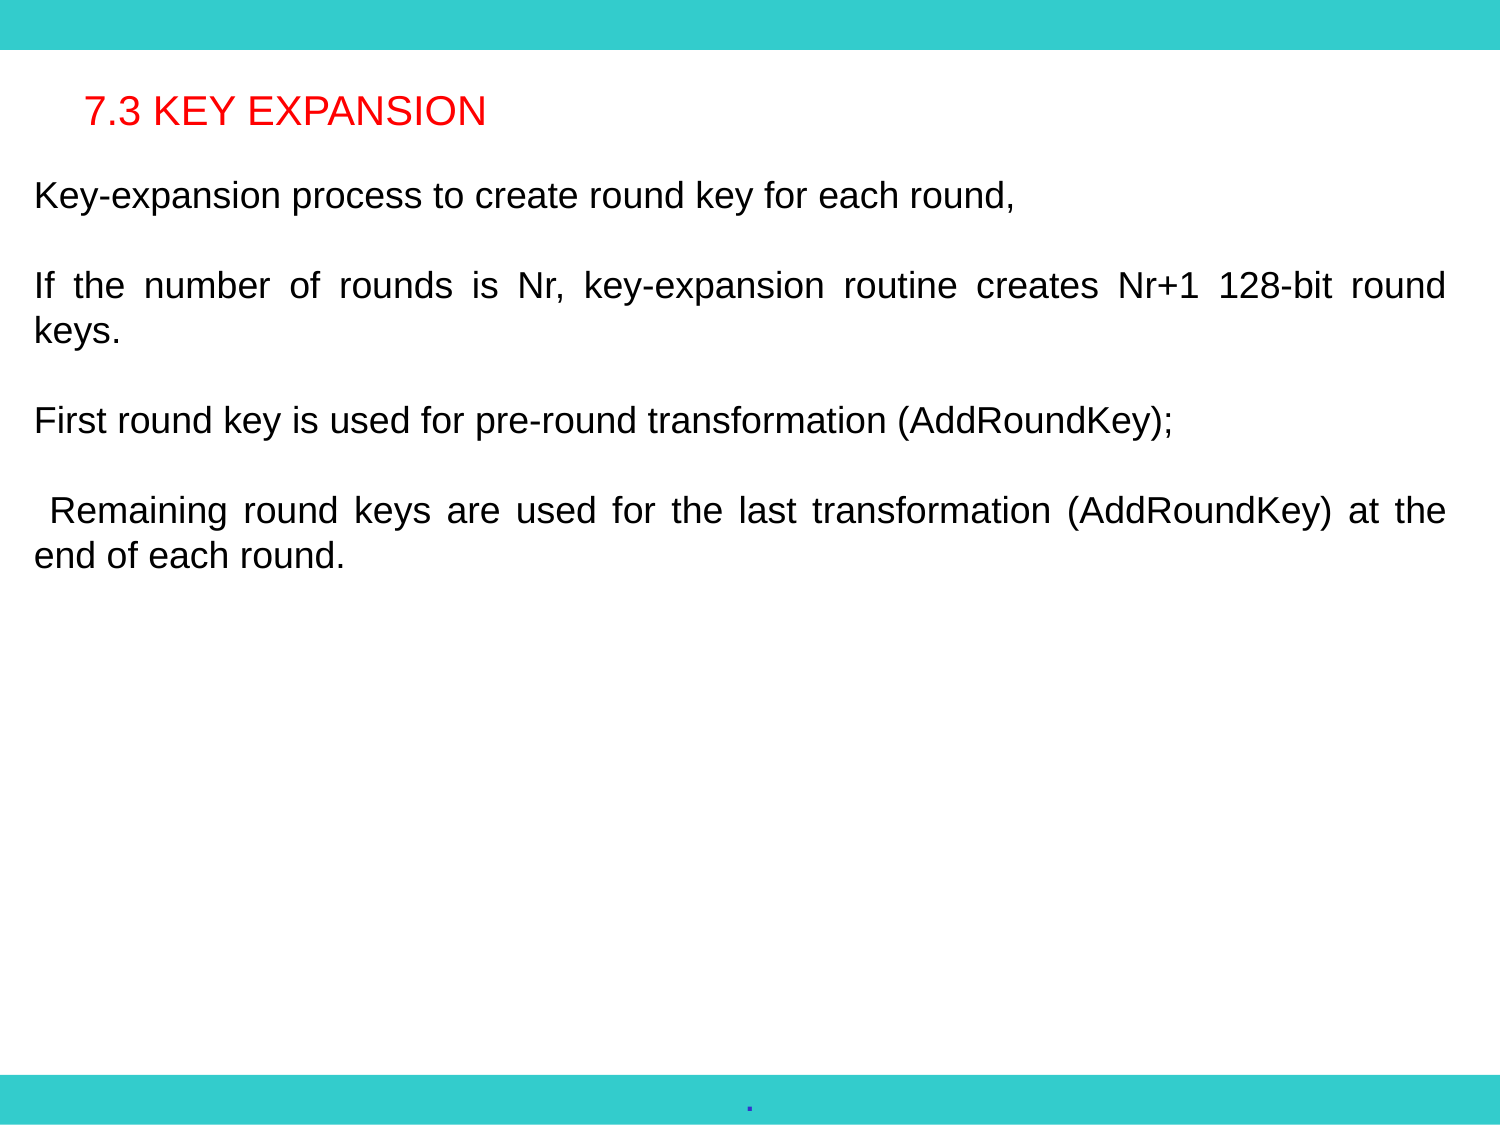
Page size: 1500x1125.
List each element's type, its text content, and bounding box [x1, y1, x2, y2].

text_box . [0, 1074, 1500, 1125]
text_box [0, 0, 1500, 50]
text_box Key-expansion process to create round key for each round, If the number of rounds is Nr, key-expansion routine creates Nr+1 128-bit round keys. First round key is used for pre-round transformation (AddRoundKey); Remaining round keys are used for the last transformation (AddRoundKey) at the end of each round. [19, 163, 1462, 584]
text_box 7.3 KEY EXPANSION [68, 76, 605, 142]
